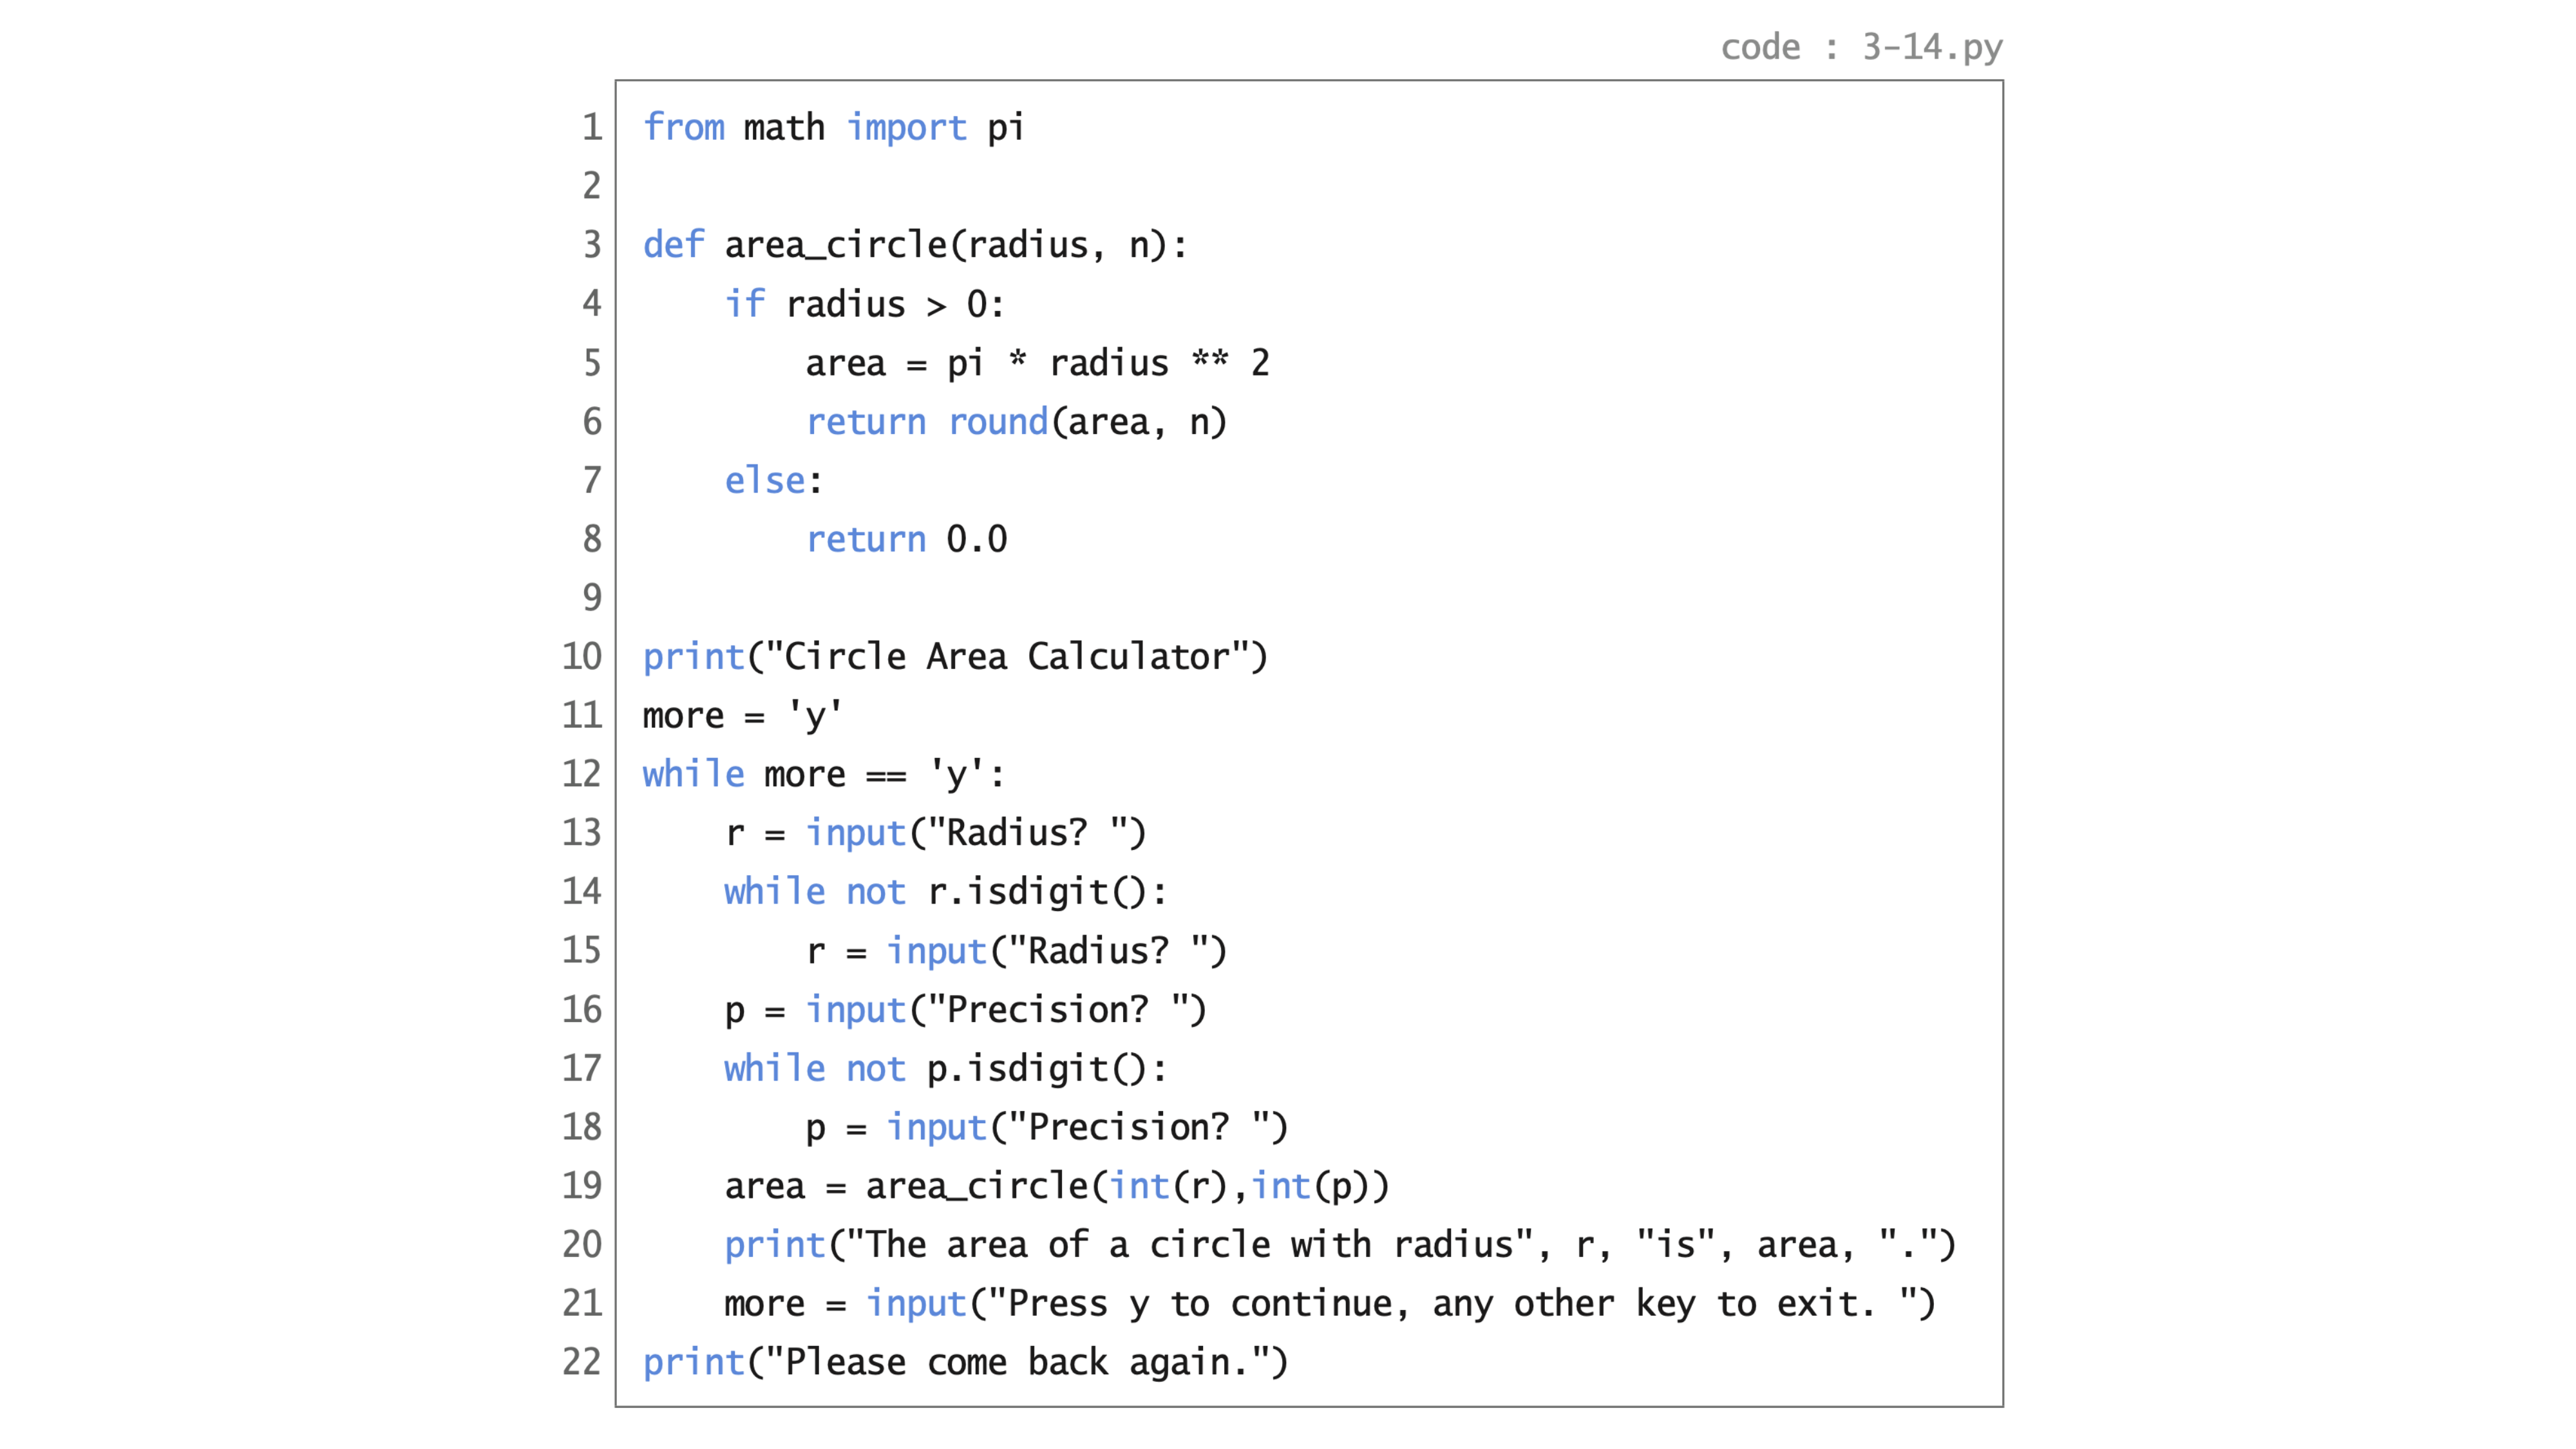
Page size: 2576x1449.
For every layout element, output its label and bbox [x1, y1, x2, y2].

picture [553, 26, 2023, 1423]
